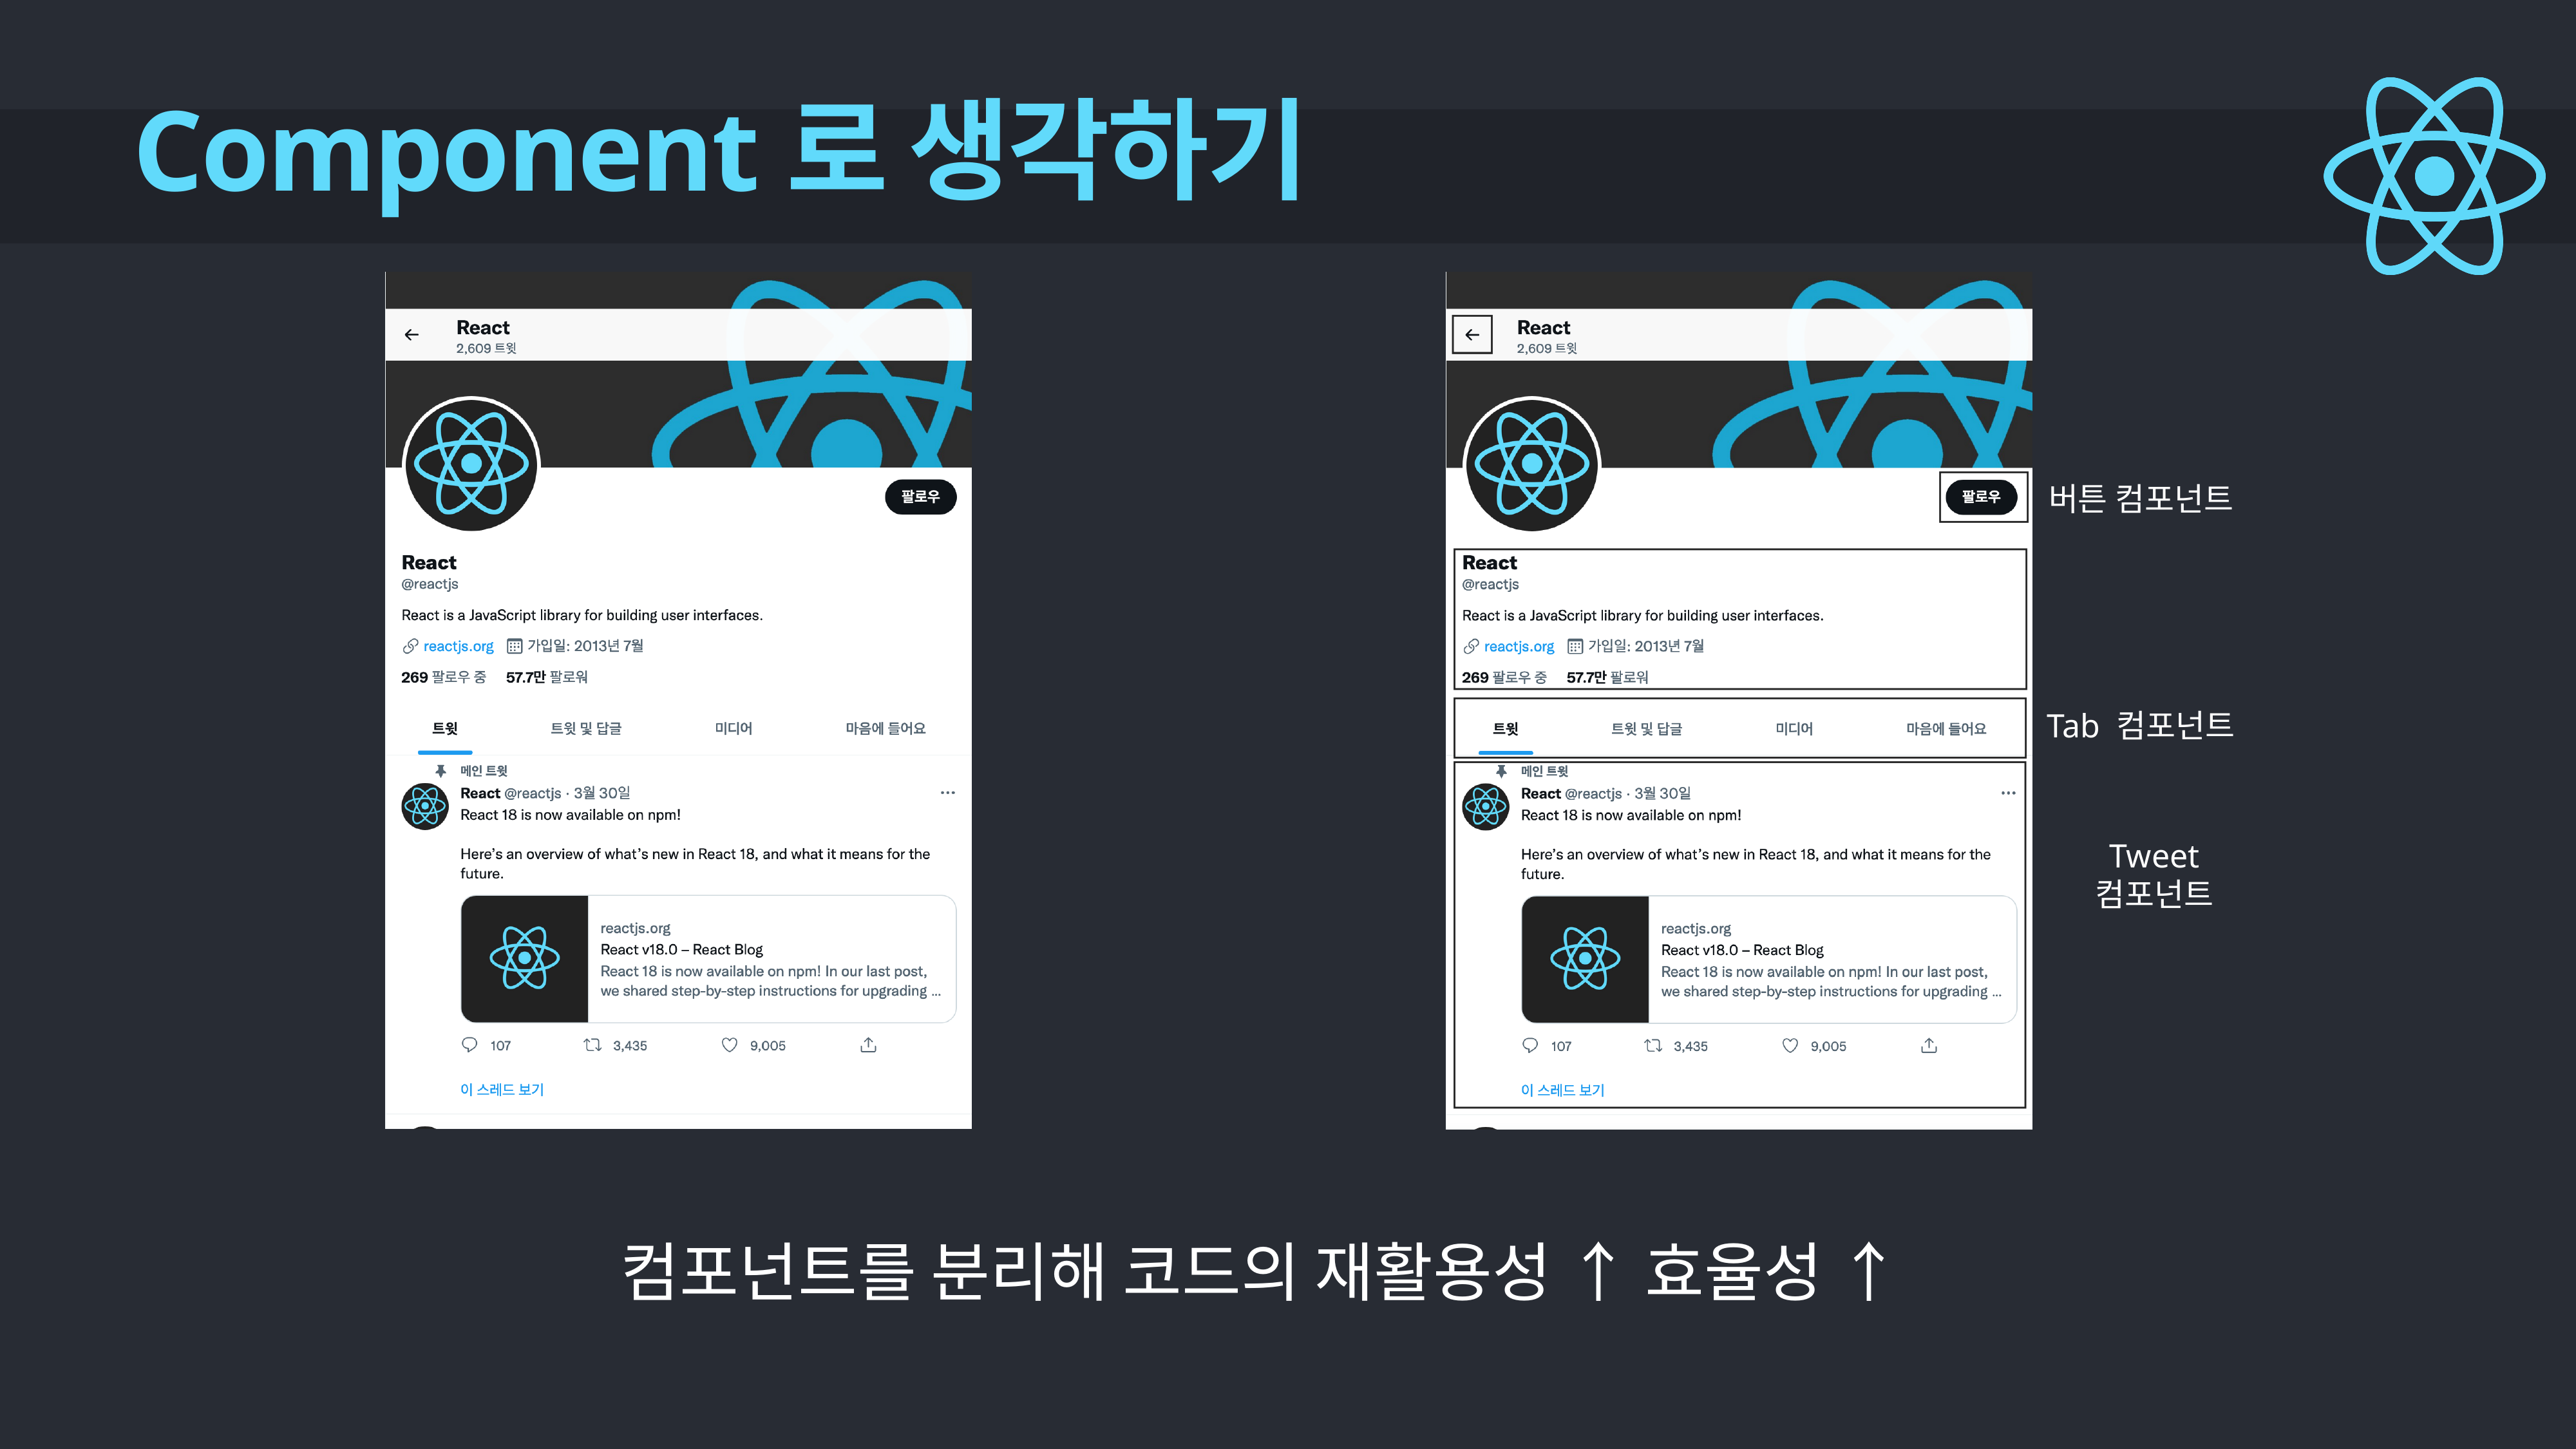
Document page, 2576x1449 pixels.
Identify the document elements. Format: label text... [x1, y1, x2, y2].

title Component로 생각하기 [127, 100, 2321, 252]
text_box Tab 컴포넌트 [2037, 699, 2245, 750]
picture [385, 272, 972, 1129]
text_box 컴포넌트를 분리해 코드의 재활용성 ↑ 효율성 ↑ [307, 1226, 2215, 1315]
text_box 버튼 컴포넌트 [2037, 473, 2245, 523]
picture [1445, 272, 2032, 1130]
text_box Tweet 컴포넌트 [2041, 830, 2268, 919]
picture [2321, 77, 2548, 275]
